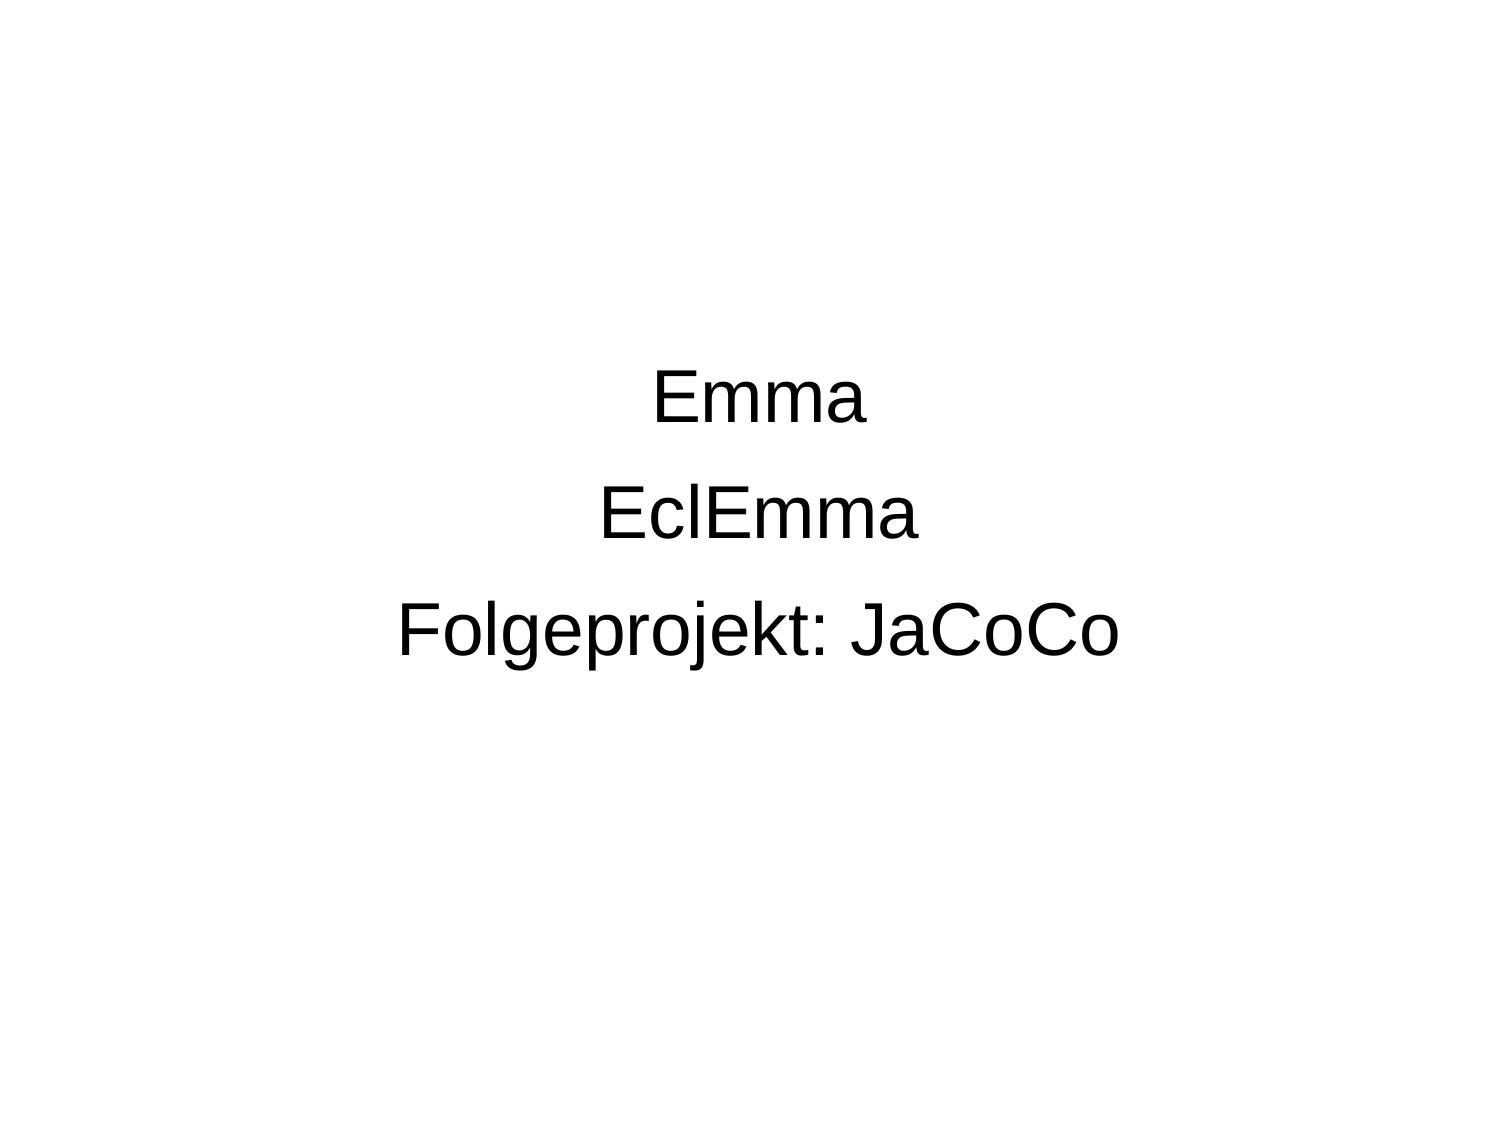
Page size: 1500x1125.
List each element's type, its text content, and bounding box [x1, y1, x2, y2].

list Emma EclEmma Folgeprojekt: JaCoCo [40, 347, 1479, 776]
